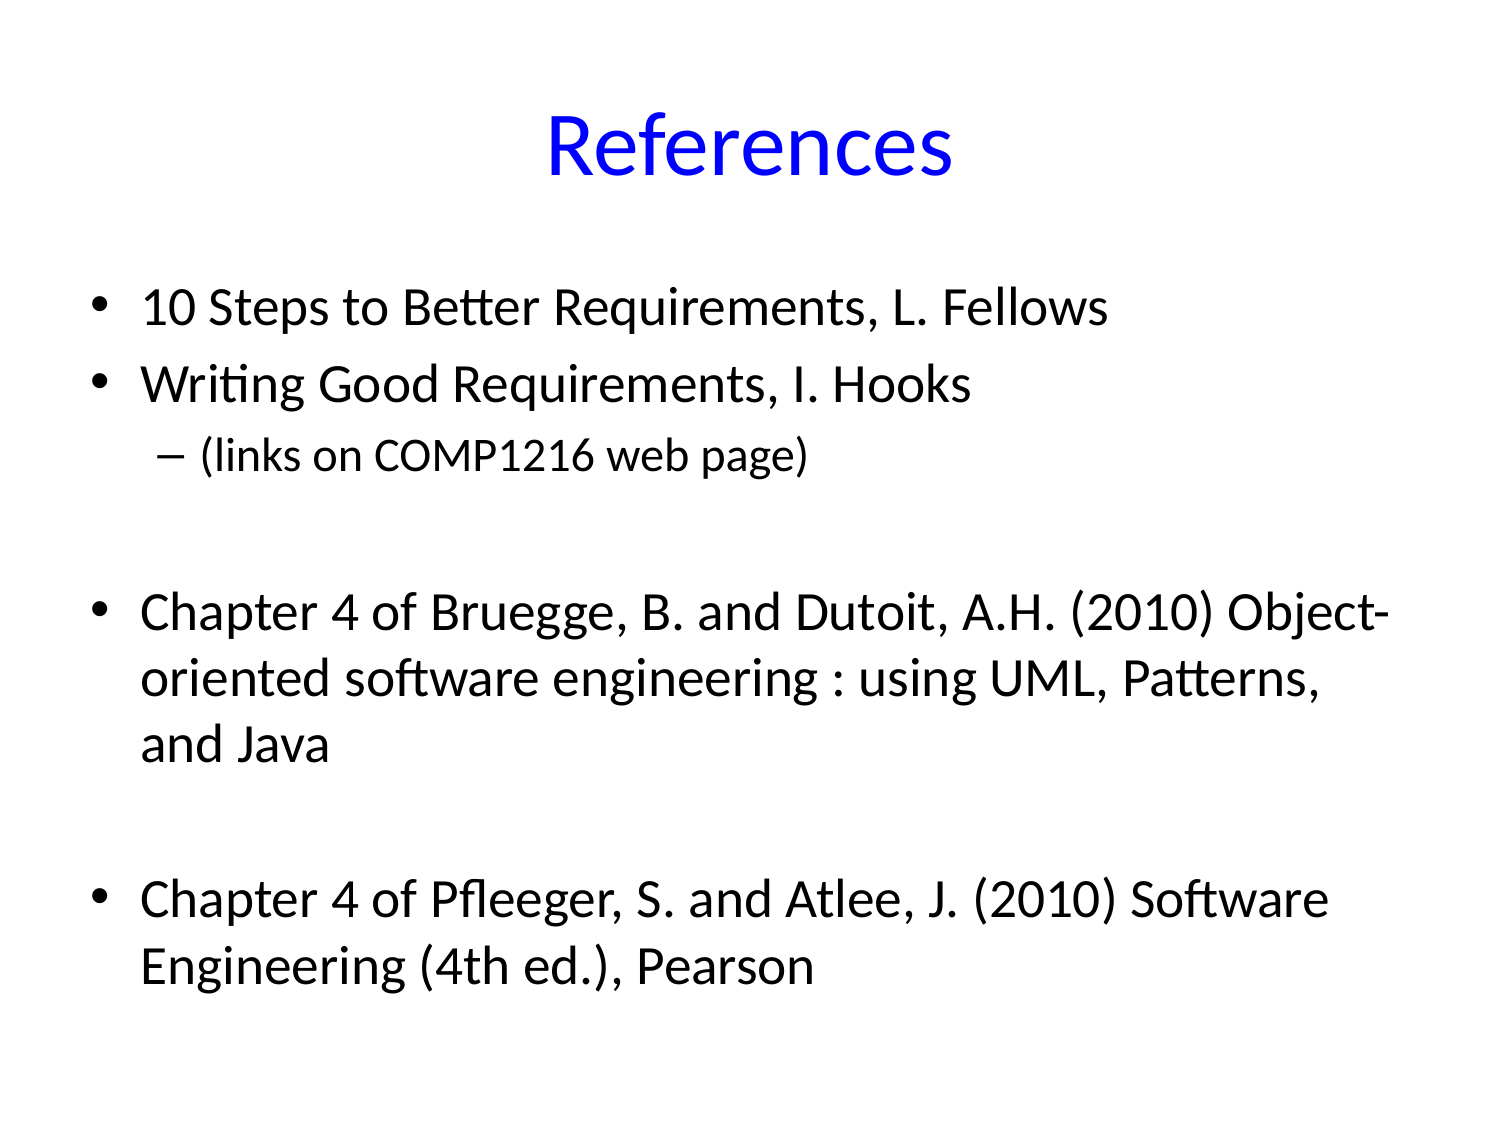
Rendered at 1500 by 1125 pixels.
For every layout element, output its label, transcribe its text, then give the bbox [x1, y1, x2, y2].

list 10 Steps to Better Requirements, L. Fellows Writing Good Requirements, I. Hooks (links on COMP1216 web page) Chapter 4 of Bruegge, B. and Dutoit, A.H. (2010) Object-oriented software engineering : using UML, Patterns, and Java Chapter 4 of Pfleeger, S. and Atlee, J. (2010) Software Engineering (4th ed.), Pearson [75, 262, 1425, 1005]
title References [75, 45, 1425, 233]
